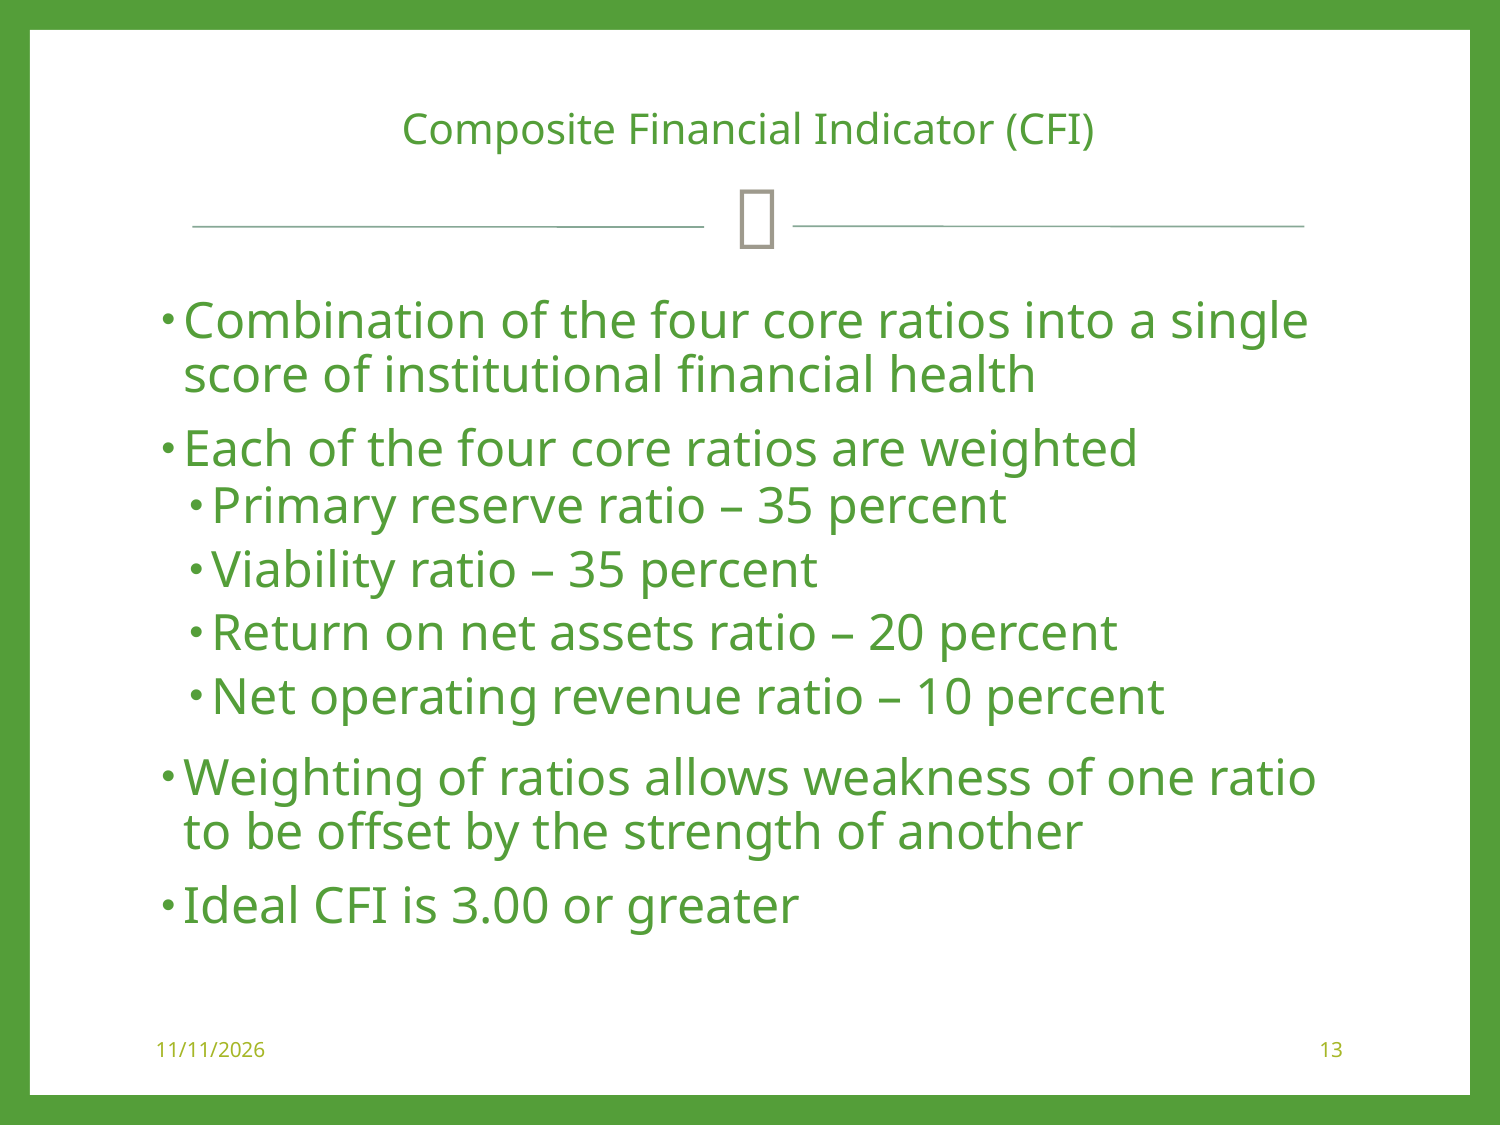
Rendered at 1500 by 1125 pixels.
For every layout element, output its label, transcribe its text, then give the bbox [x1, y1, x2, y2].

list Combination of the four core ratios into a single score of institutional financial health Each of the four core ratios are weighted Primary reserve ratio – 35 percent Viability ratio – 35 percent Return on net assets ratio – 20 percent Net operating revenue ratio – 10 percent Weighting of ratios allows weakness of one ratio to be offset by the strength of another Ideal CFI is 3.00 or greater [140, 287, 1356, 1000]
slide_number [140, 1020, 428, 1081]
title Composite Financial Indicator (CFI) [140, 99, 1356, 163]
slide_number 13 [1147, 1020, 1358, 1081]
